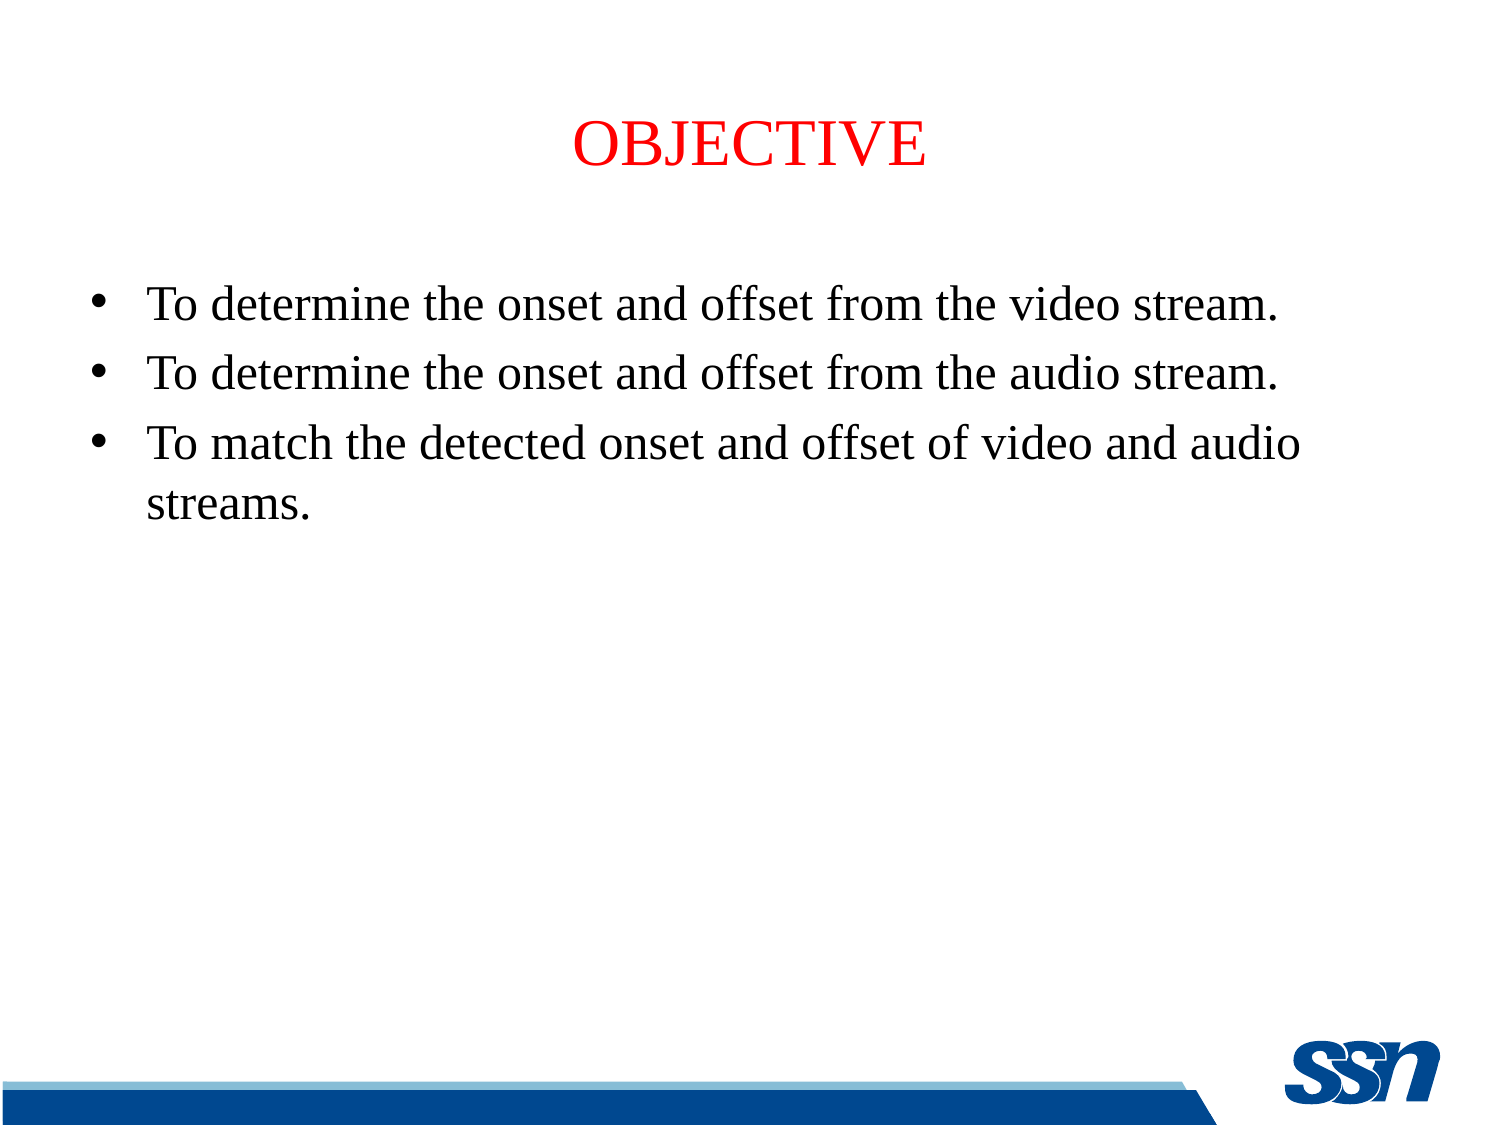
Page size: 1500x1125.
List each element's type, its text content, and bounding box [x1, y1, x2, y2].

title OBJECTIVE [75, 45, 1425, 233]
list To determine the onset and offset from the video stream. To determine the onset and offset from the audio stream. To match the detected onset and offset of video and audio streams. [75, 262, 1425, 875]
